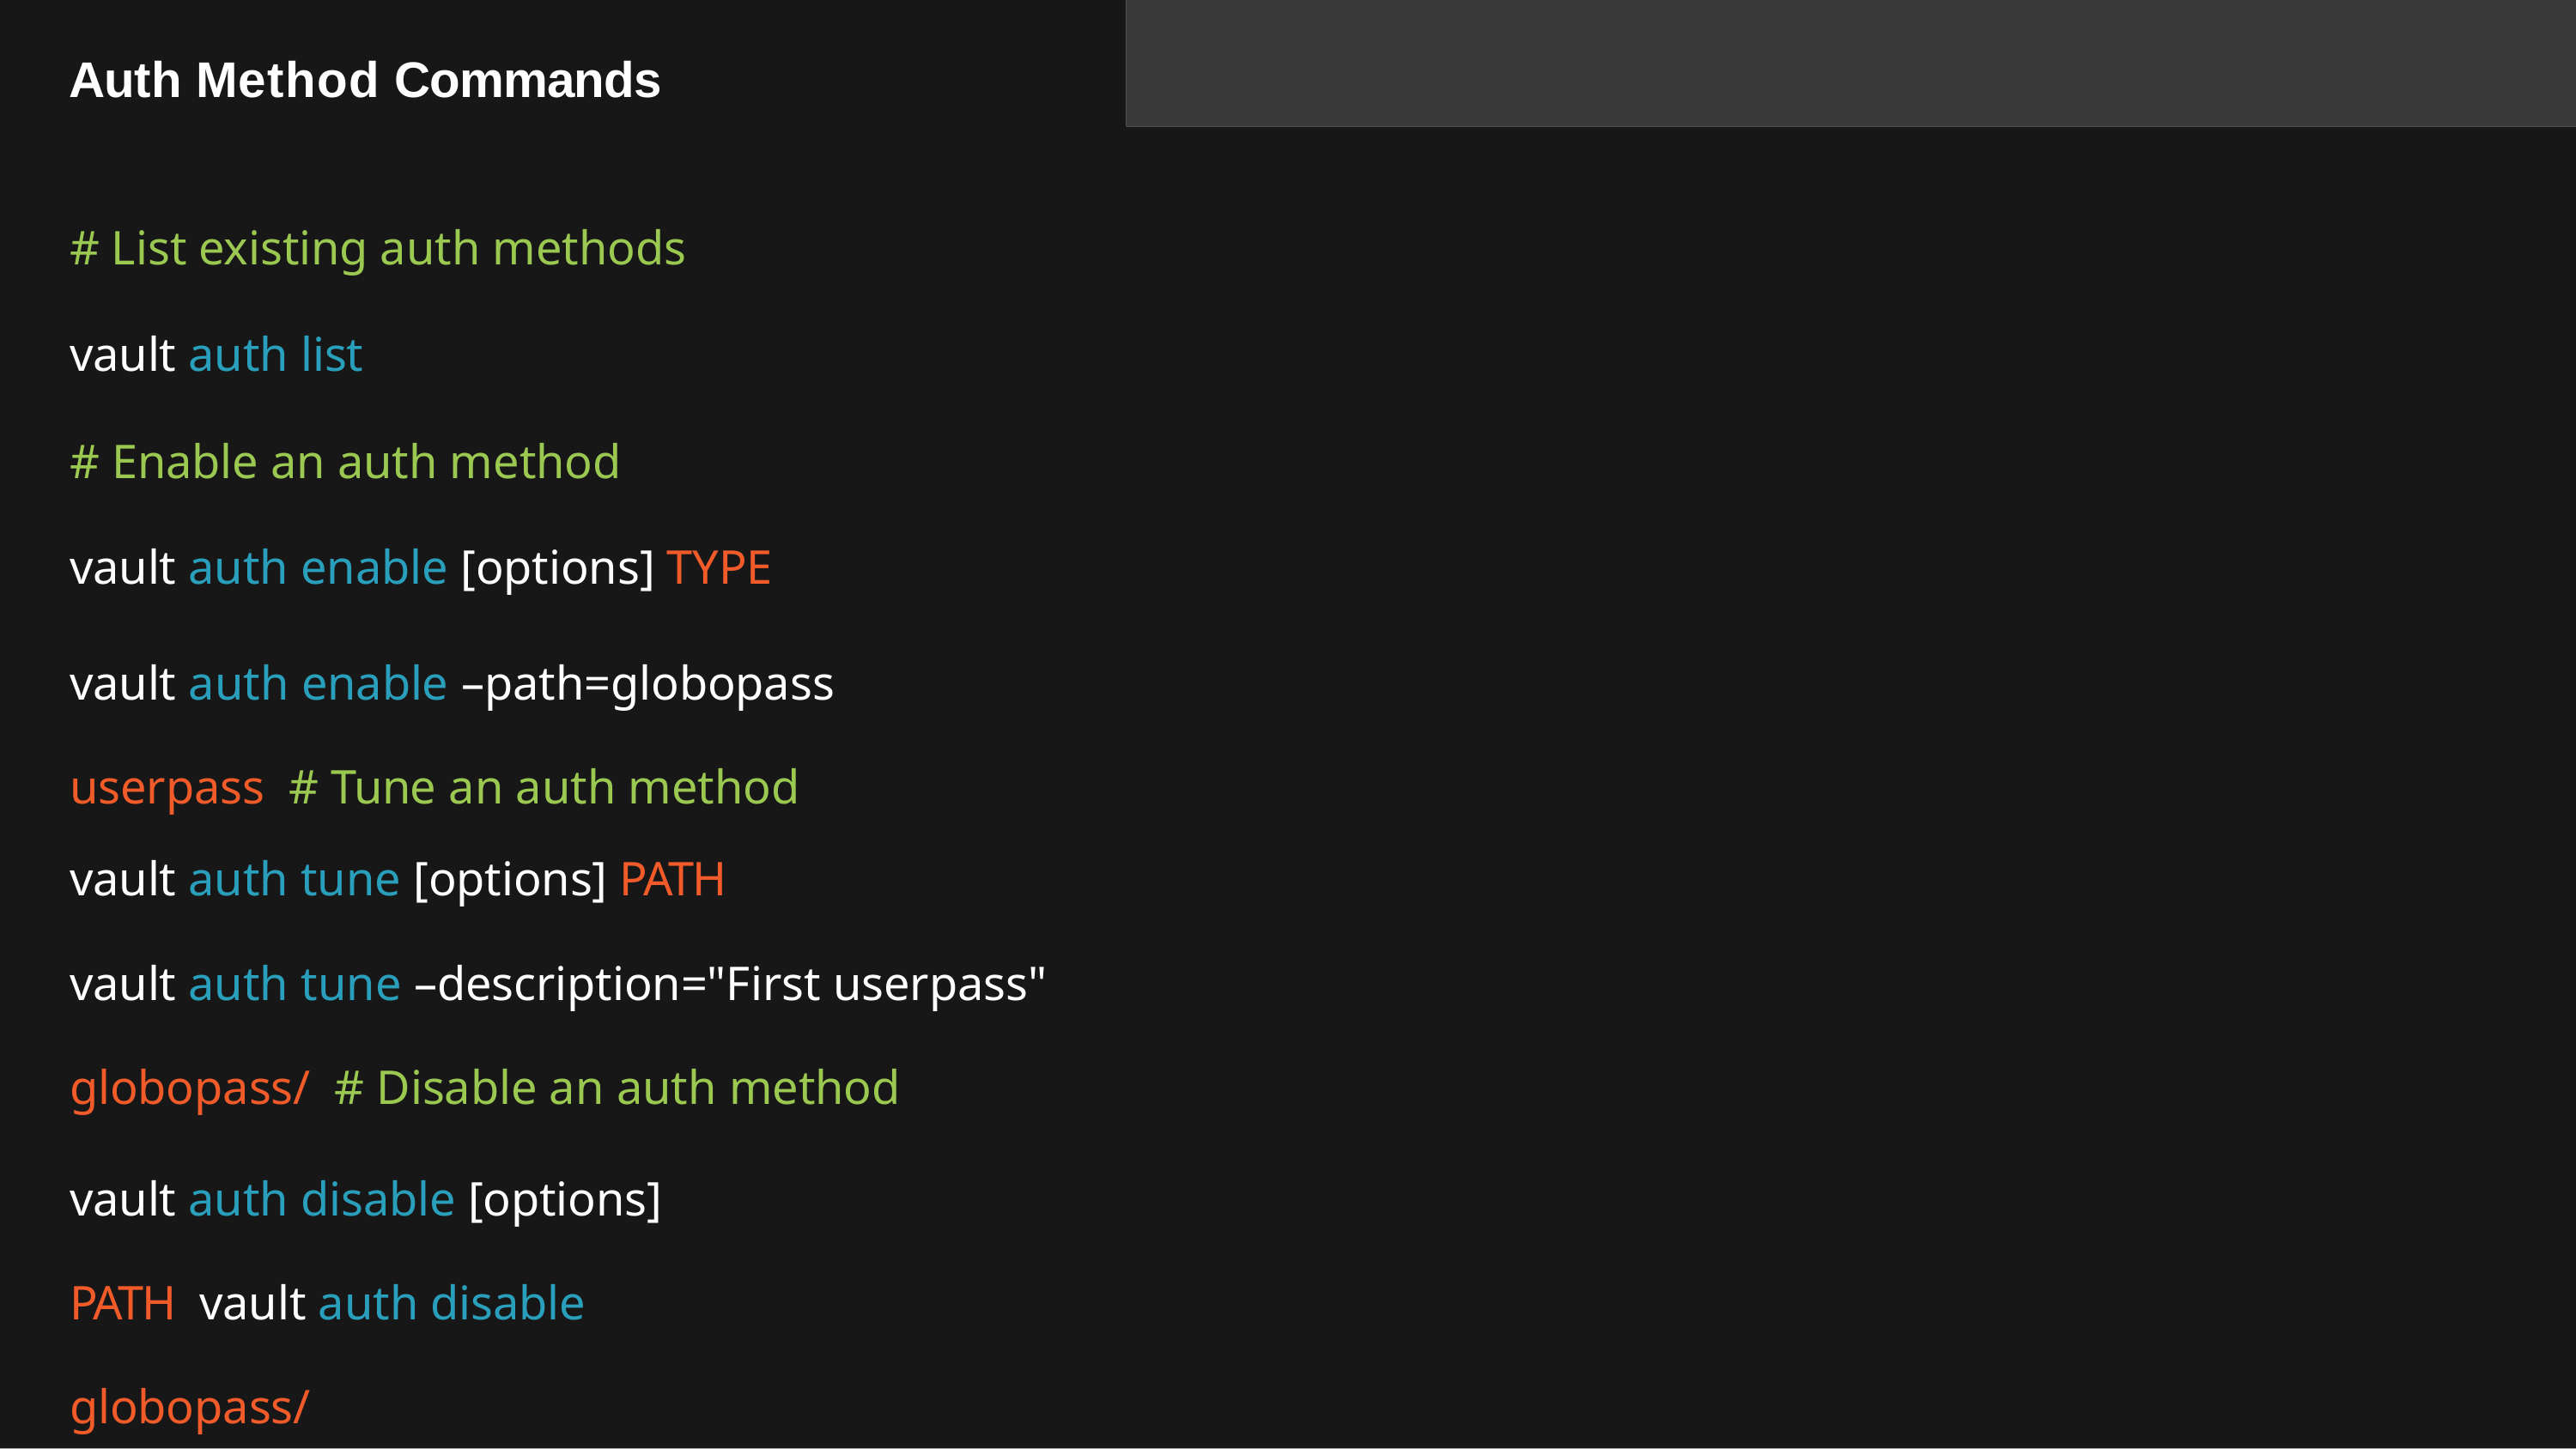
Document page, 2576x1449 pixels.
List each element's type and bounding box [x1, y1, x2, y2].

text_box [0, 0, 2576, 1449]
